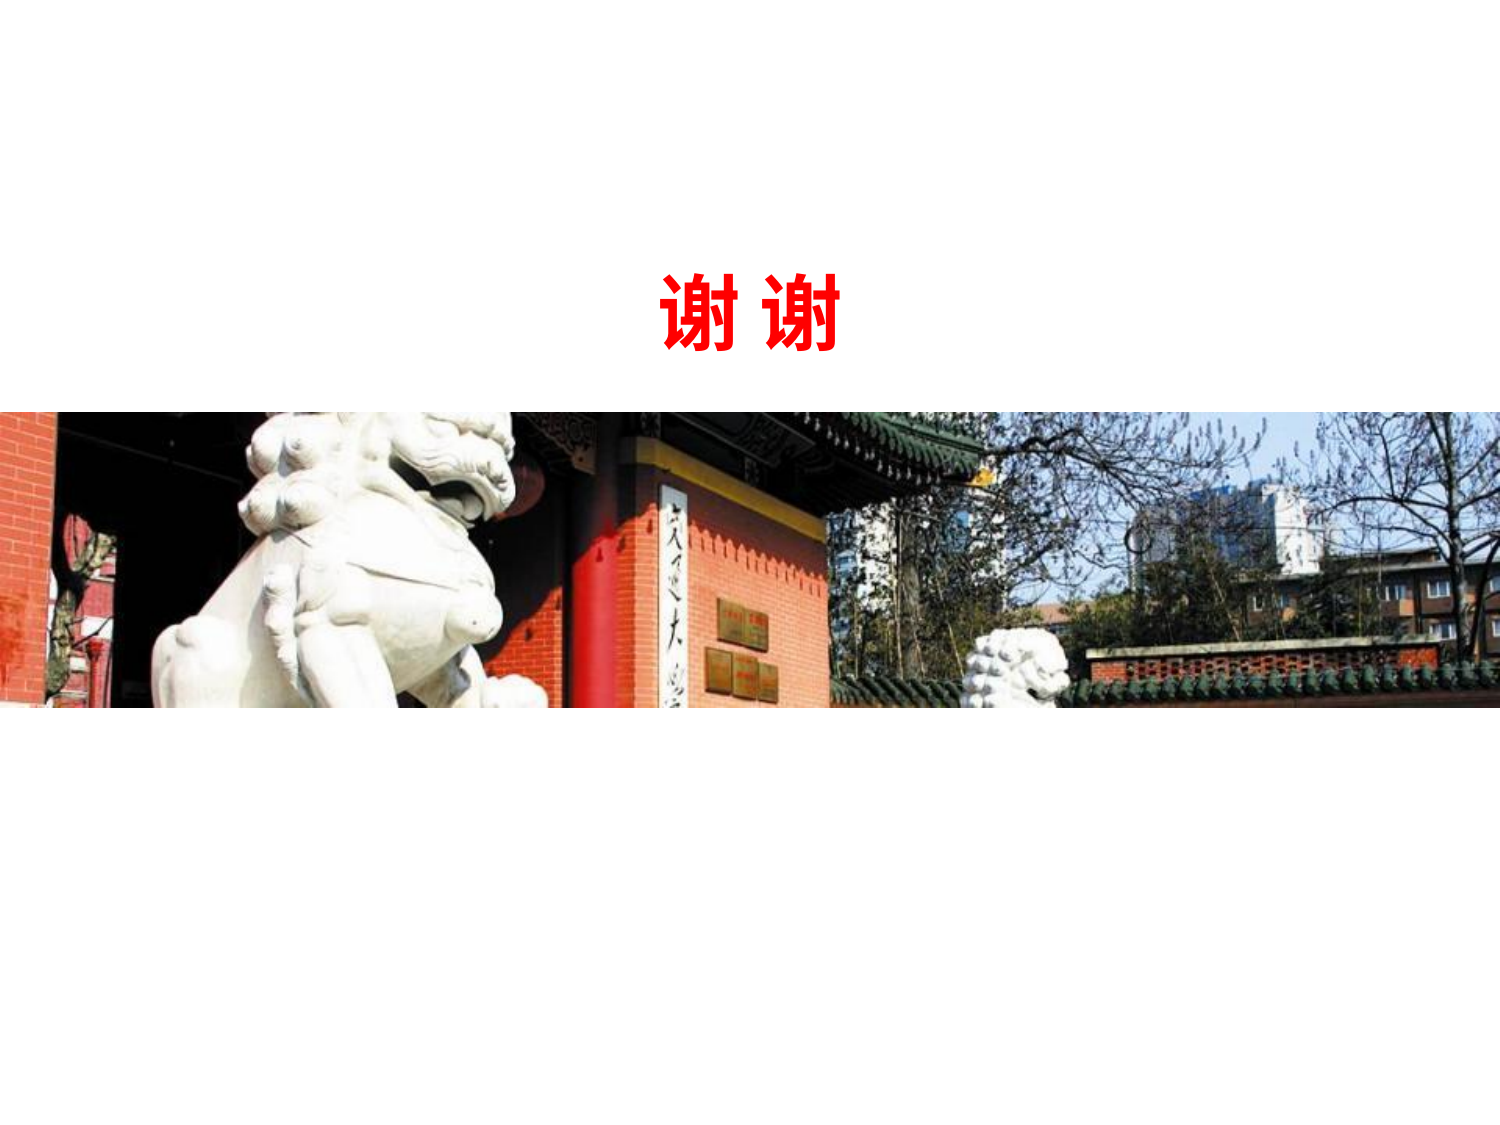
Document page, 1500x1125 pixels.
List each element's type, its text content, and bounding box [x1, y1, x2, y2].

picture [0, 412, 1500, 708]
title 谢 谢 [187, 173, 1313, 371]
